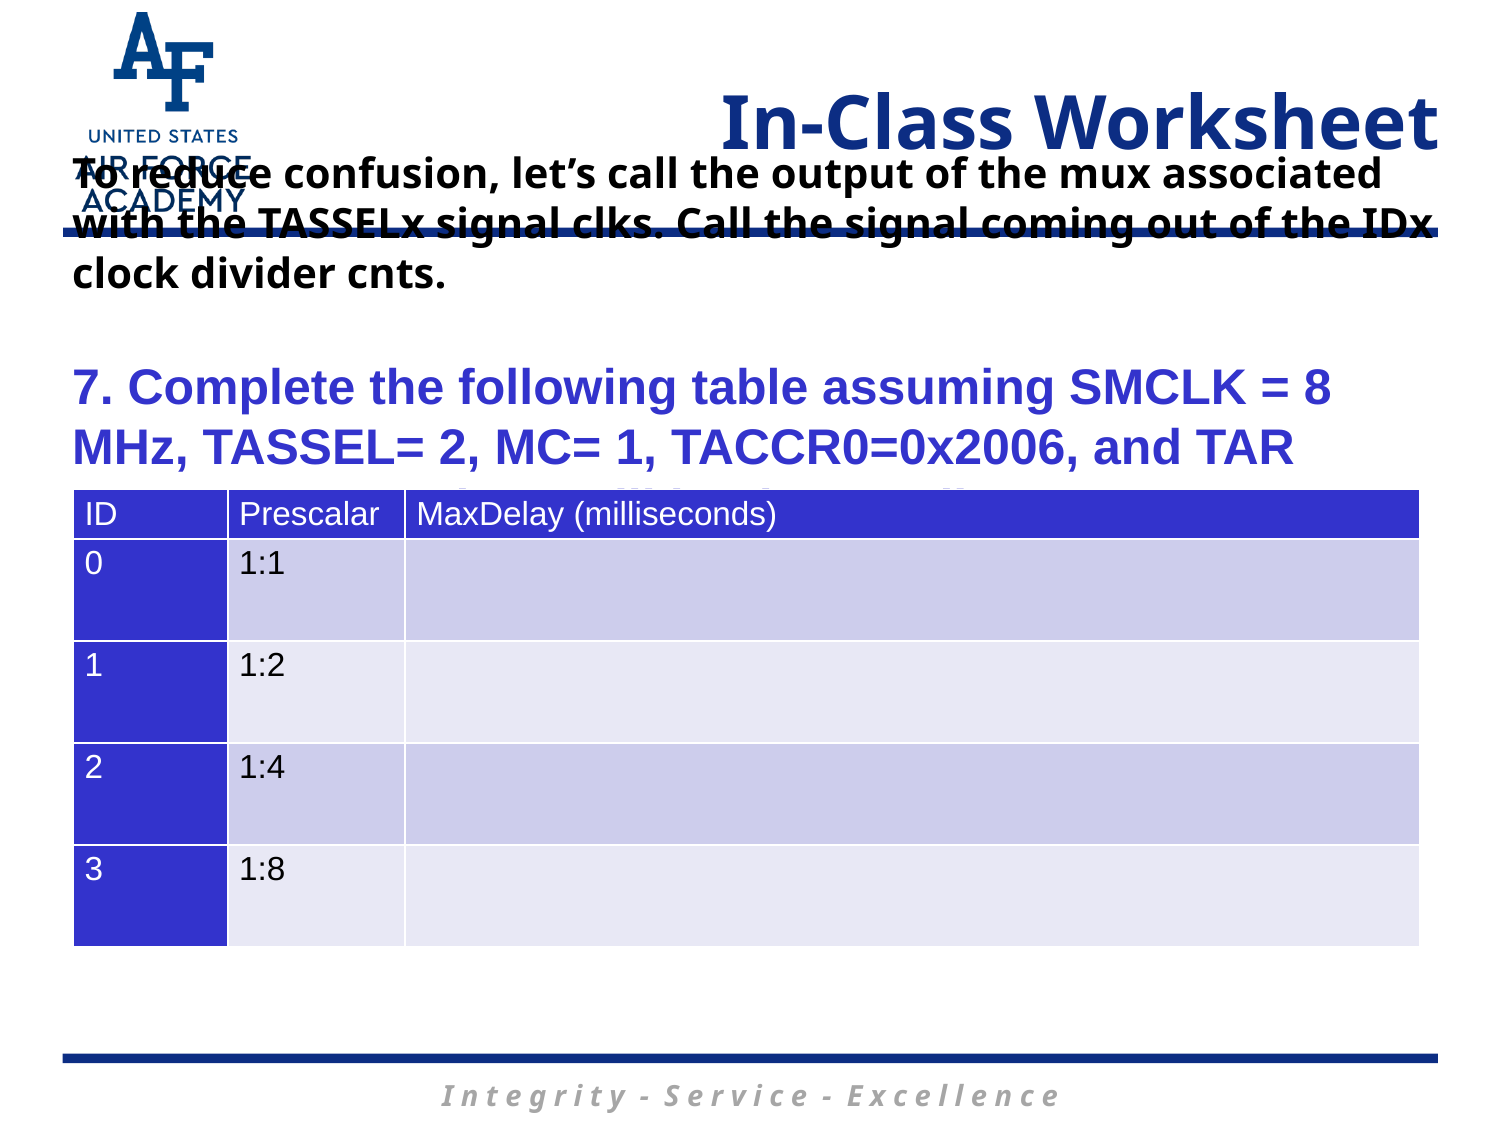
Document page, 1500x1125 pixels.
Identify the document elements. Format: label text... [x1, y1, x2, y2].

table_header ID [74, 490, 227, 538]
table_cell 1:8 [229, 846, 404, 946]
table_cell 1 [74, 642, 227, 742]
table_cell 1:2 [229, 642, 404, 742]
picture [75, 12, 251, 138]
table_cell 3 [74, 846, 227, 946]
table_cell 1:4 [229, 744, 404, 844]
list To reduce confusion, let’s call the output of the mux associated with the TASSELx signal clks. Call the signal coming out of the IDx clock divider cnts. 7. Complete the following table assuming SMCLK = 8 MHz, TASSEL= 2, MC= 1, TACCR0=0x2006, and TAR starts at 0. How long will it take to roll over TAR? [56, 138, 1454, 1083]
table_cell [406, 540, 1419, 640]
table_cell 2 [74, 744, 227, 844]
table_cell 0 [74, 540, 227, 640]
table_cell [406, 642, 1419, 742]
title In-Class Worksheet [299, 29, 1456, 211]
table_cell 1:1 [229, 540, 404, 640]
table_header MaxDelay (milliseconds) [406, 490, 1419, 538]
table_cell [406, 744, 1419, 844]
table_header Prescalar [229, 490, 404, 538]
table_cell [406, 846, 1419, 946]
